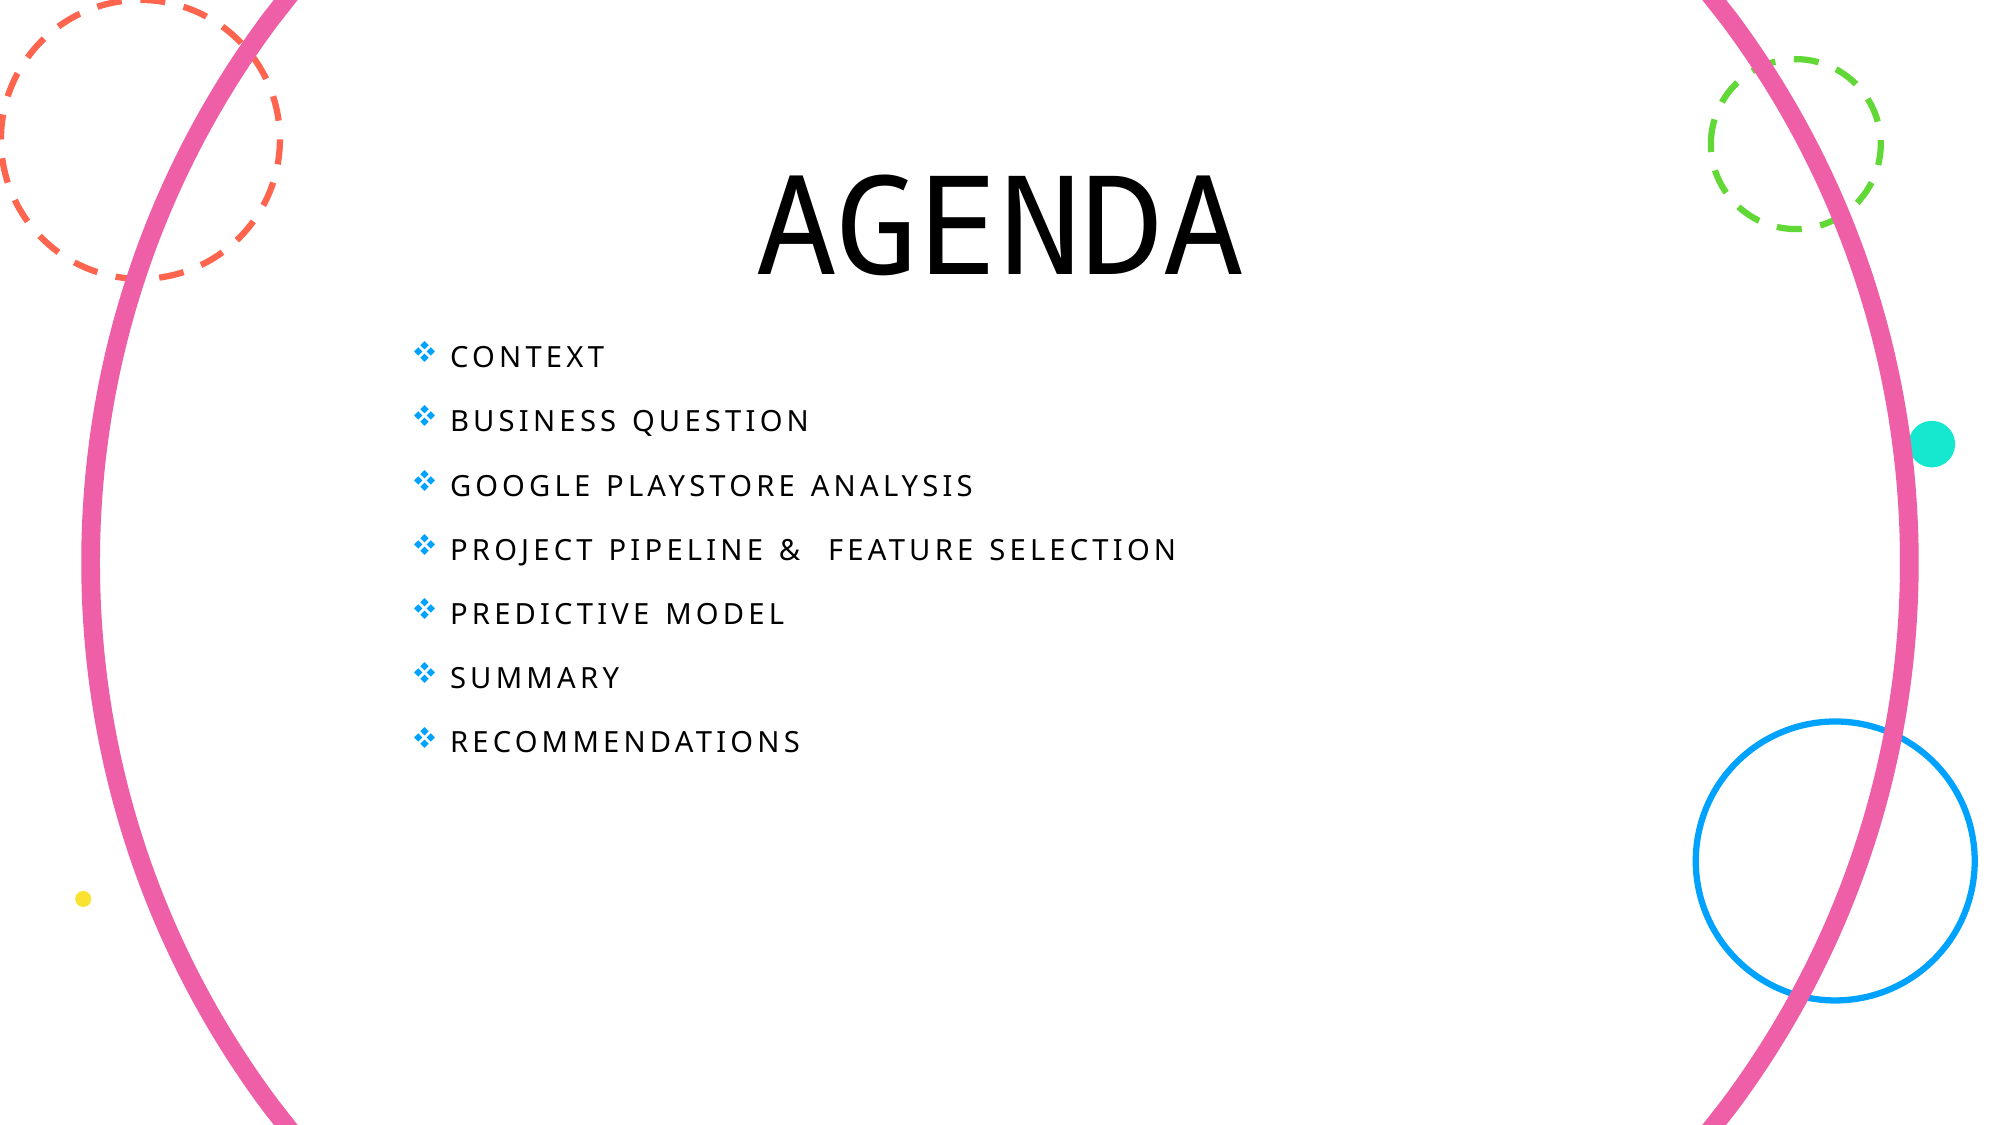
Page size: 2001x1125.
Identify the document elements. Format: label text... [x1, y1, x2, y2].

title AGENDA [396, 124, 1604, 312]
list Context Business Question Google Playstore analysis Project pipeline & Feature selection Predictive model Summary Recommendations [396, 330, 1604, 972]
